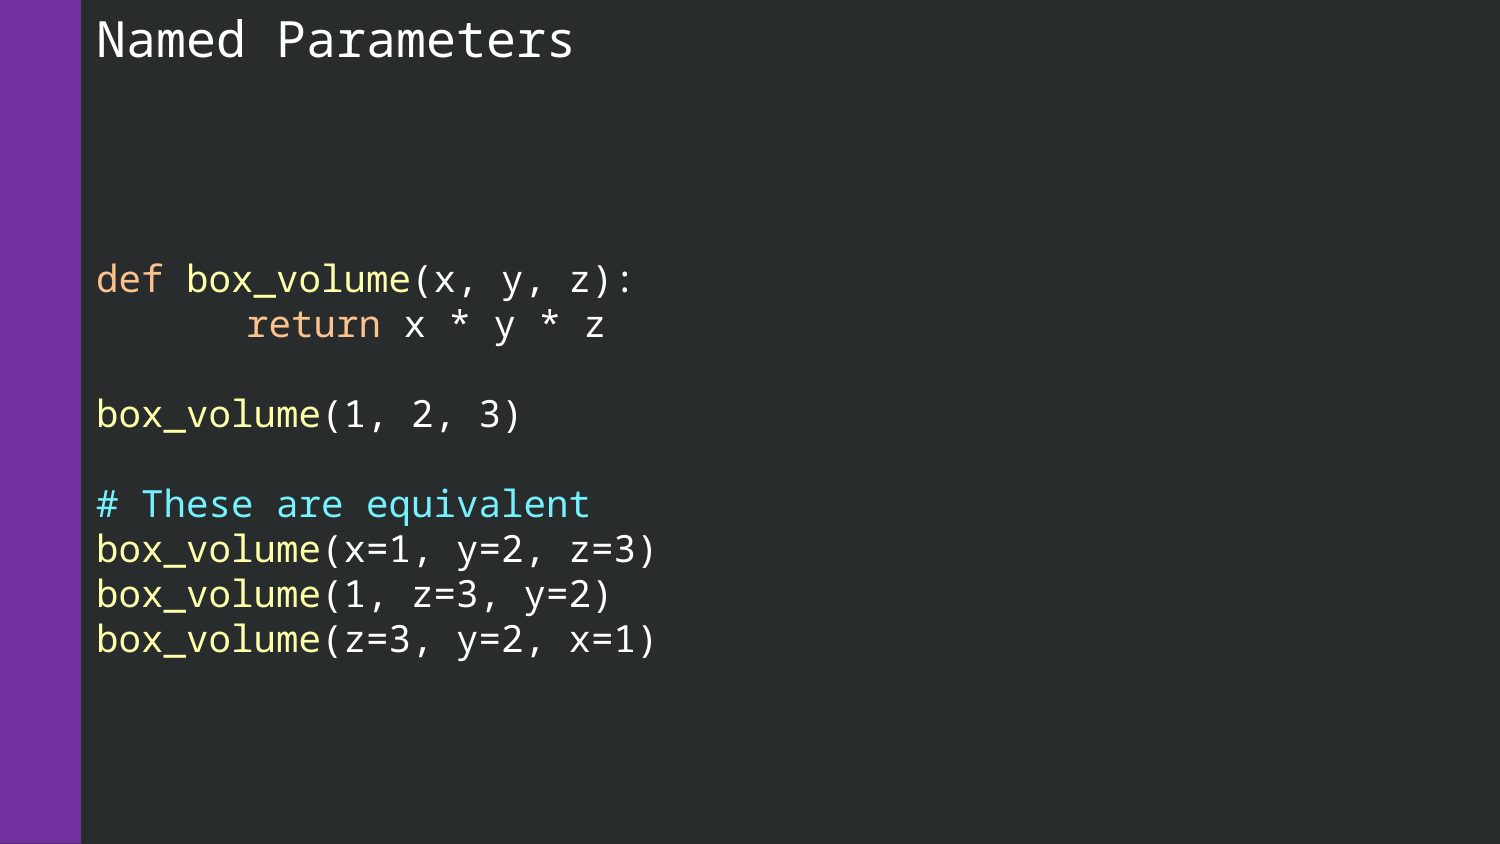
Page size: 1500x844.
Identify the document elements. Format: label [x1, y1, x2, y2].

text_box [0, 0, 1500, 844]
